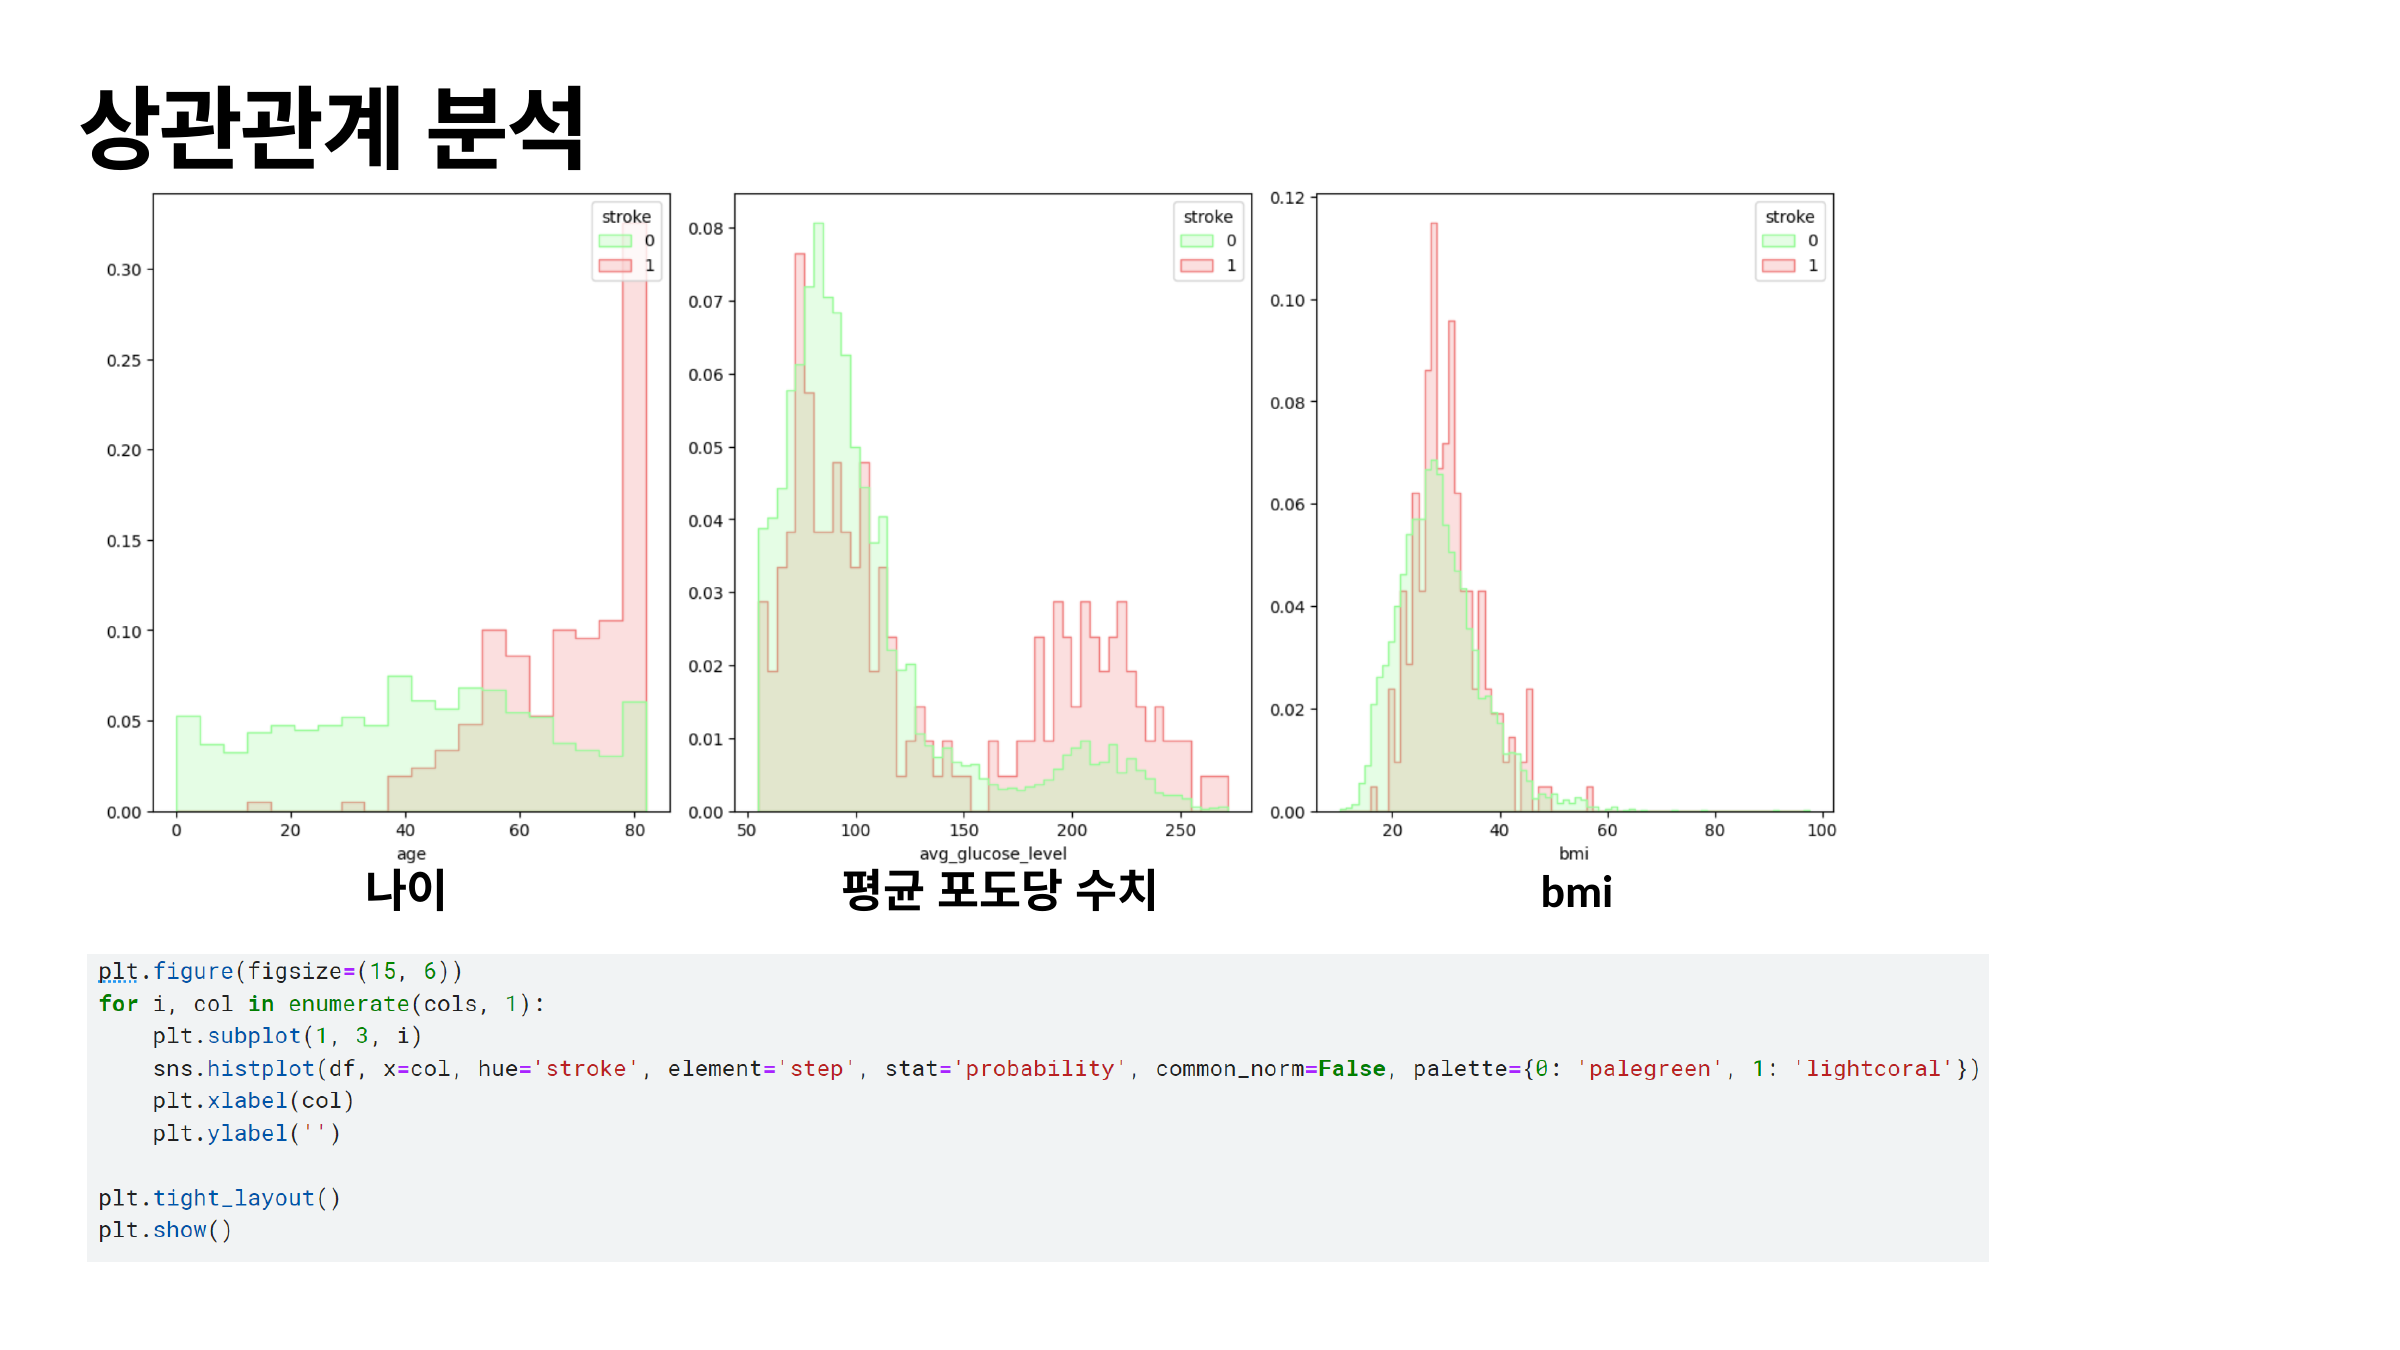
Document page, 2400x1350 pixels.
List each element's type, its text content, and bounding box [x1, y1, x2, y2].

text_box bmi [1525, 886, 1656, 920]
text_box 상관관계 분석 [64, 59, 794, 174]
picture [87, 954, 1989, 1262]
text_box 나이 [350, 886, 480, 920]
picture [87, 173, 1858, 886]
text_box 평균 포도당 수치 [826, 886, 957, 920]
